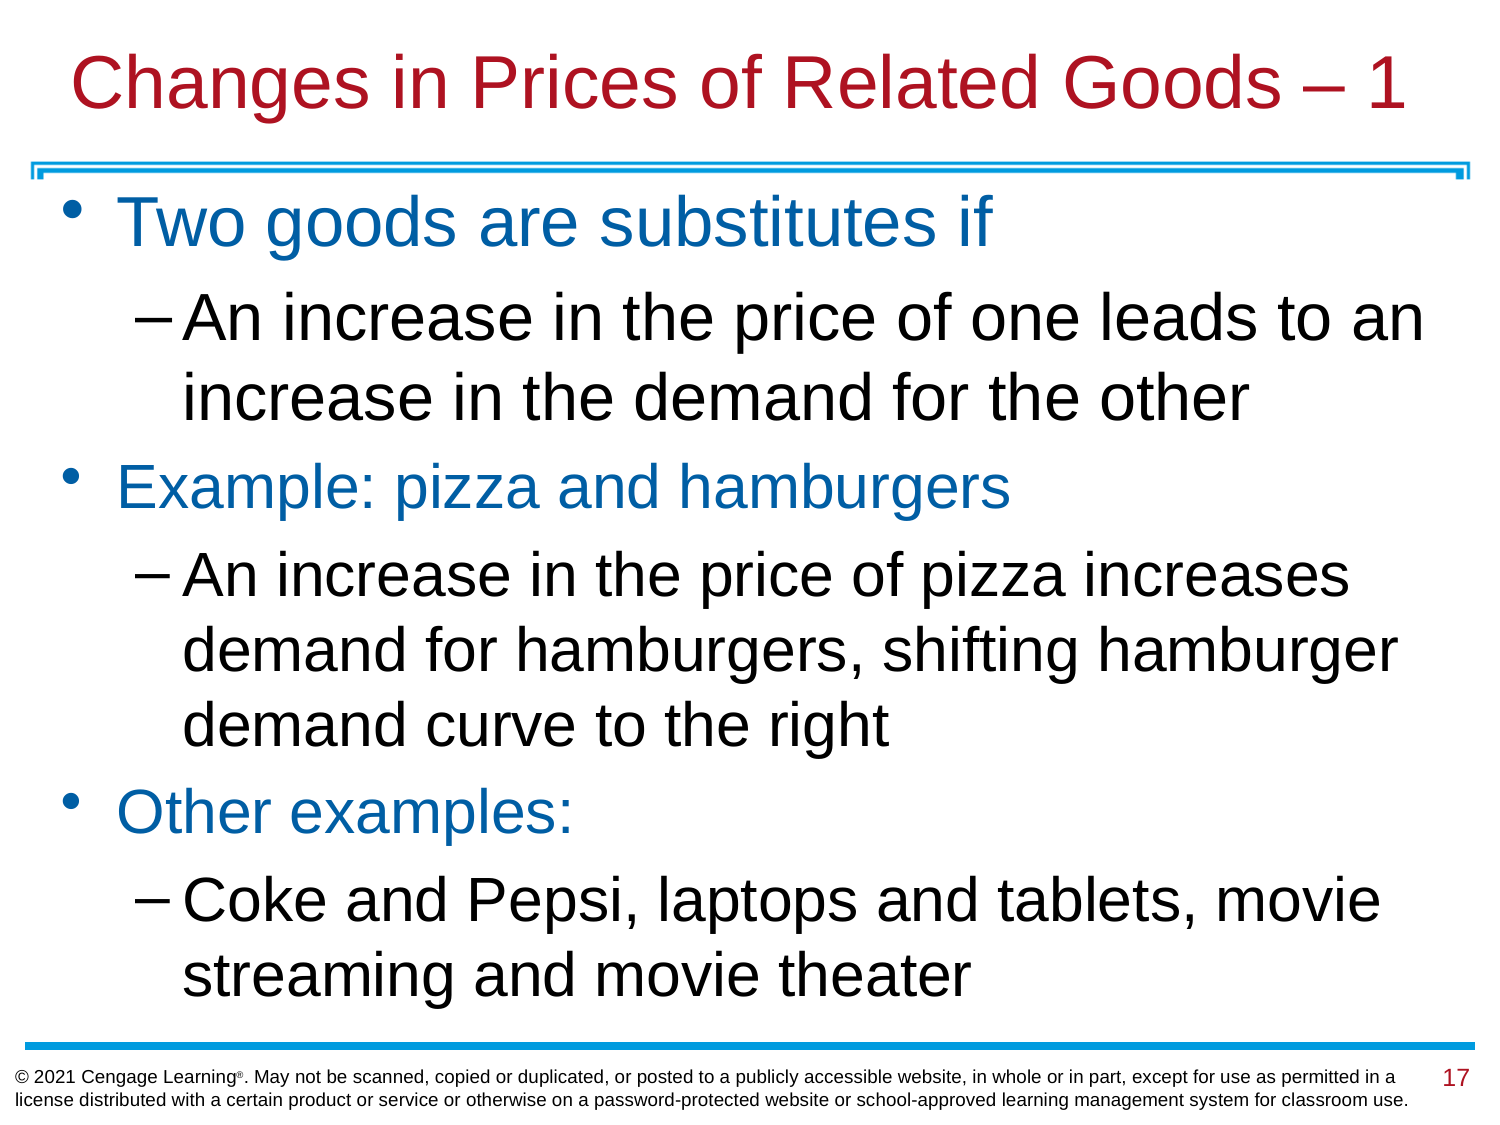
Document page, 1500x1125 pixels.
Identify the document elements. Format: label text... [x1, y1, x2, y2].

list Two goods are substitutes if An increase in the price of one leads to an increase in the demand for the other Example: pizza and hamburgers An increase in the price of pizza increases demand for hamburgers, shifting hamburger demand curve to the right Other examples: Coke and Pepsi, laptops and tablets, movie streaming and movie theater [45, 168, 1455, 1053]
slide_number 17 [1425, 1052, 1500, 1117]
picture [25, 158, 1475, 186]
title Changes in Prices of Related Goods – 1 [0, 0, 1500, 158]
text_box © 2021 Cengage Learning®. May not be scanned, copied or duplicated, or posted to a publicly accessible website, in whole or in part, except for use as permitted in a license distributed with a certain product or service or otherwise on a password-protected website or school-approved learning management system for classroom use. [0, 1049, 1425, 1125]
